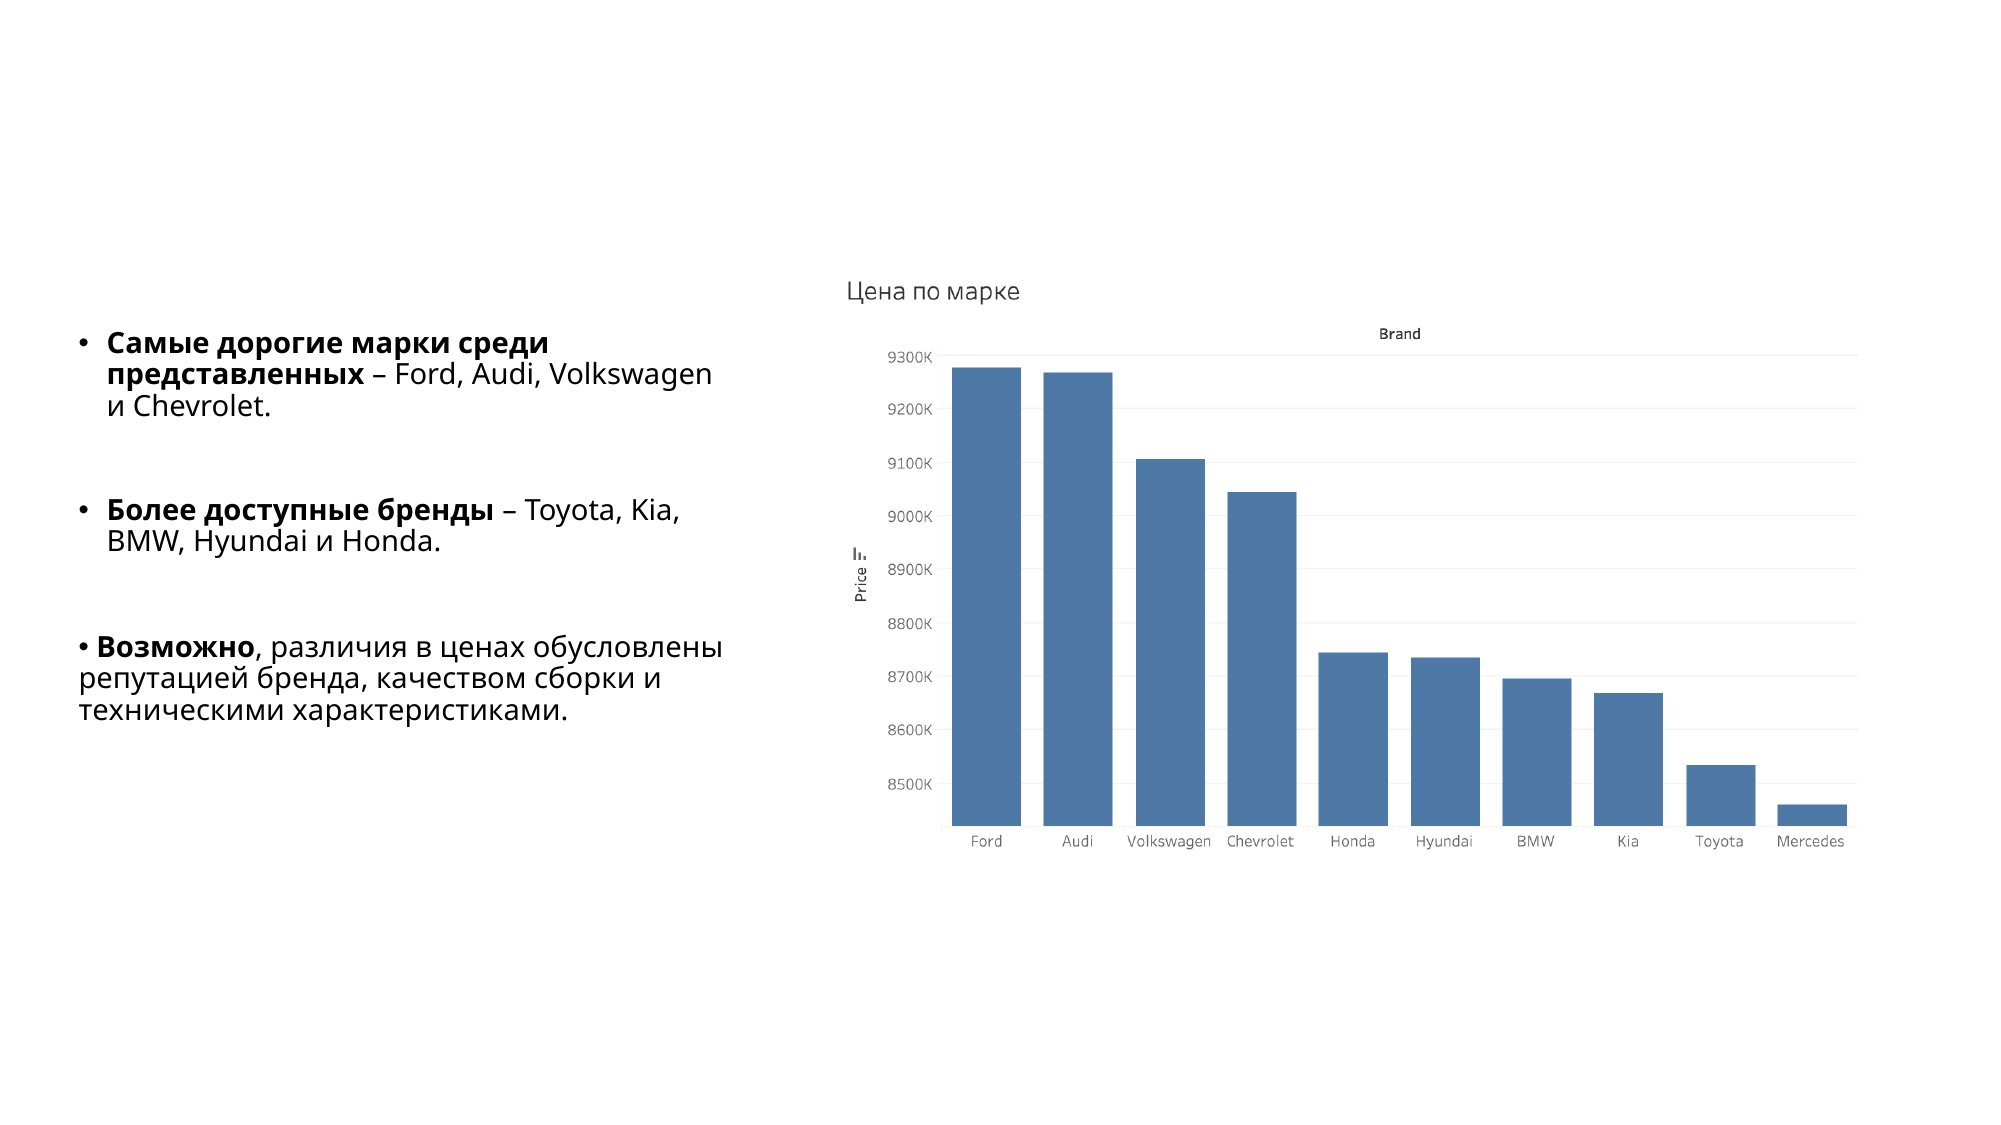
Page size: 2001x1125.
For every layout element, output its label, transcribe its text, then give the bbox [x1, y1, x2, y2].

text_box Возможно, различия в ценах обусловлены репутацией бренда, качеством сборки и техническими характеристиками. [63, 570, 753, 788]
text_box Более доступные бренды – Toyota, Kia, BMW, Hyundai и Honda. [63, 435, 753, 570]
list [826, 258, 1863, 867]
title Самые дорогие марки среди представленных – Ford, Audi, Volkswagen и Chevrolet. [63, 284, 753, 435]
